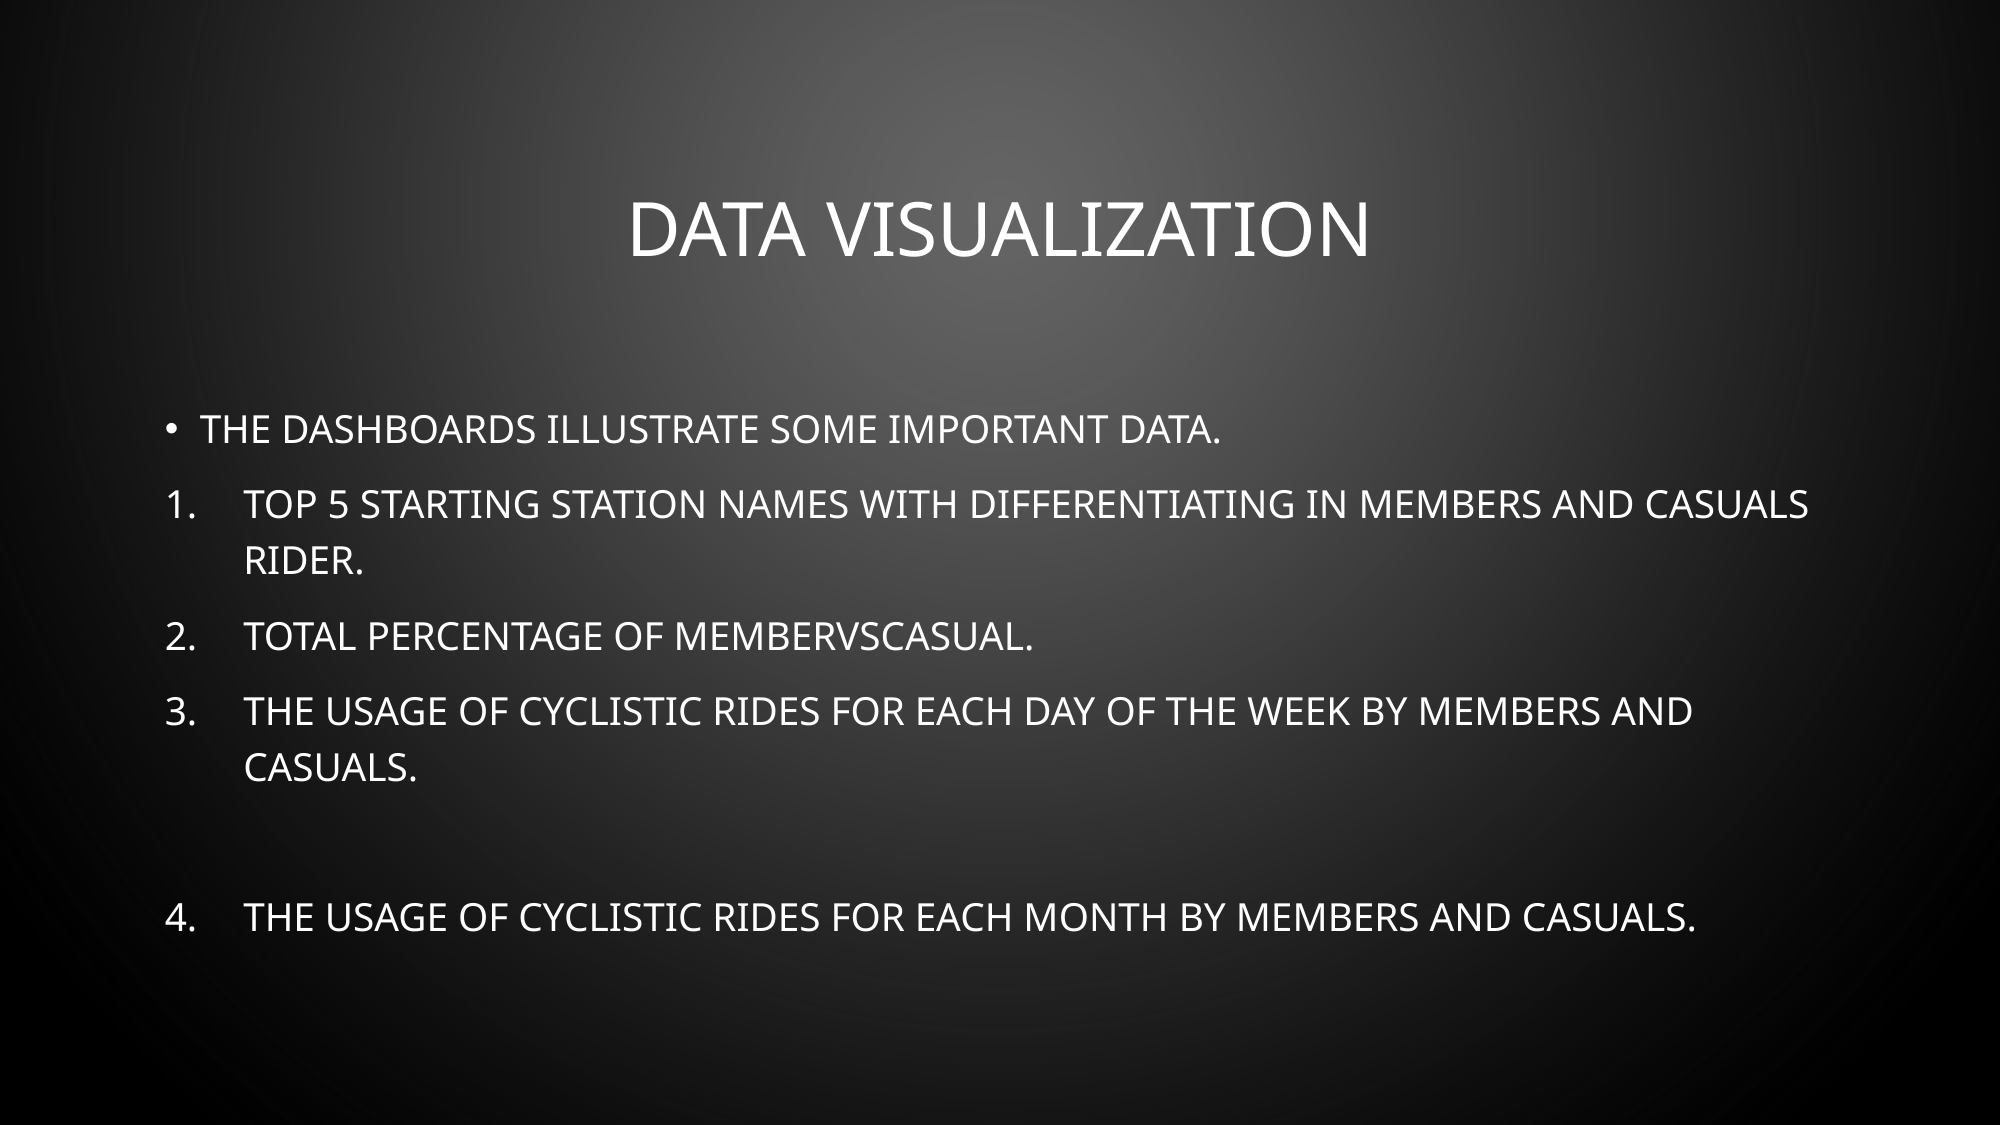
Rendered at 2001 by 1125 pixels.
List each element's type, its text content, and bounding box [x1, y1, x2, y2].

picture [0, 0, 2000, 1125]
title Data Visualization [149, 101, 1851, 364]
list The Dashboards illustrate some important data. Top 5 Starting station names with differentiating in Members and Casuals Rider. Total Percentage of MemberVsCasual. The usage of cyclistic rides for each day of the week by members and casuals. The usage of cyclistic rides for each month by members and casuals. [149, 388, 1851, 950]
